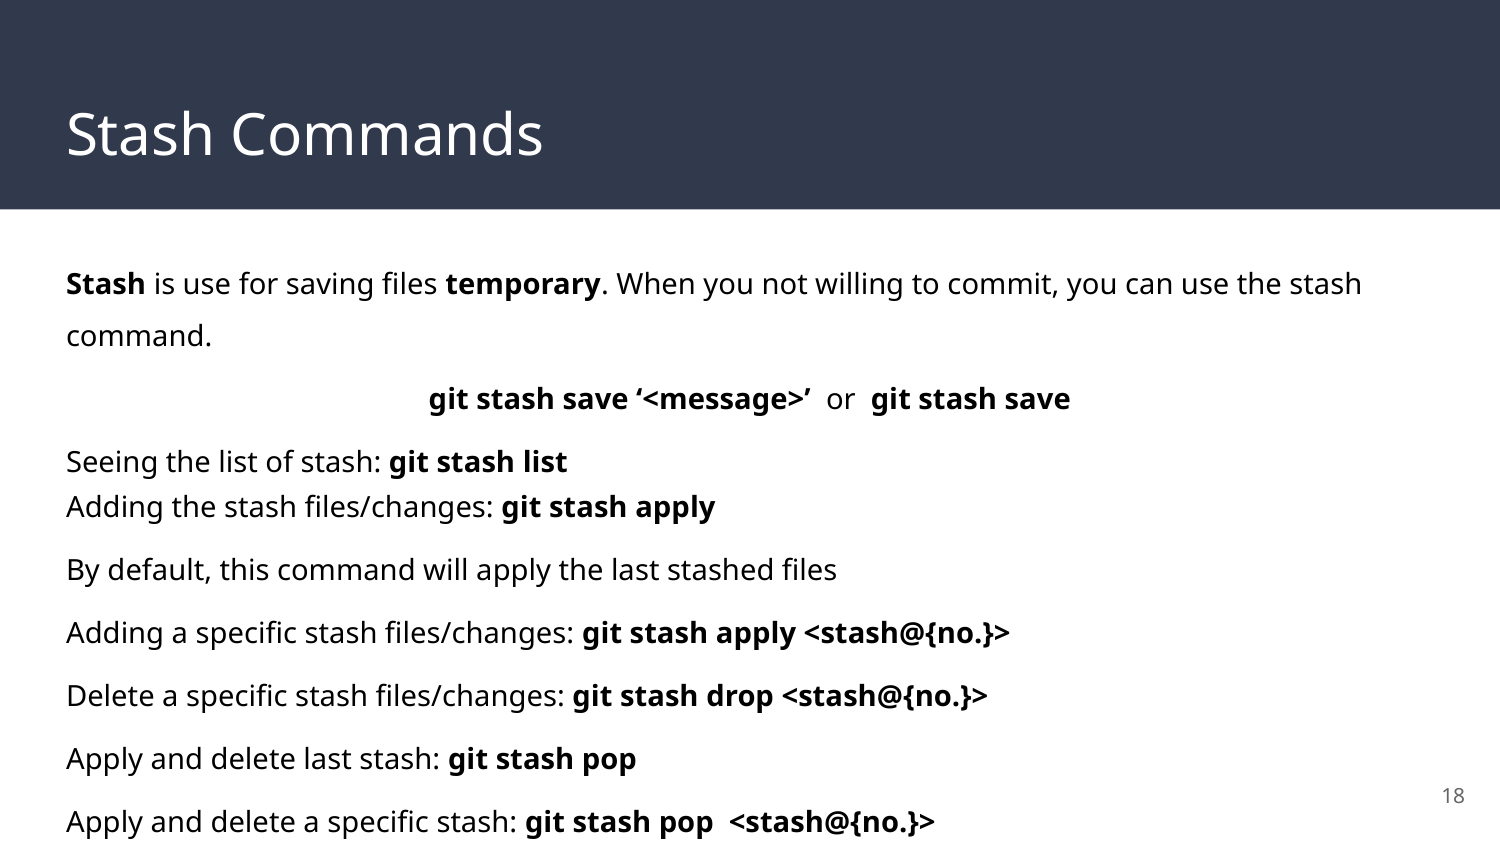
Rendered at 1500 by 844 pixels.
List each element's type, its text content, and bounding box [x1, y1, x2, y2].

title Stash Commands [51, 82, 1449, 185]
slide_number ‹#› [1389, 764, 1480, 830]
text_box Stash is use for saving files temporary. When you not willing to commit, you can use the stash command. git stash save ‘<message>’ or git stash save Seeing the list of stash: git stash list Adding the stash files/changes: git stash apply By default, this command will apply the last stashed files Adding a specific stash files/changes: git stash apply <stash@{no.}> Delete a specific stash files/changes: git stash drop <stash@{no.}> Apply and delete last stash: git stash pop Apply and delete a specific stash: git stash pop <stash@{no.}> [51, 232, 1449, 794]
